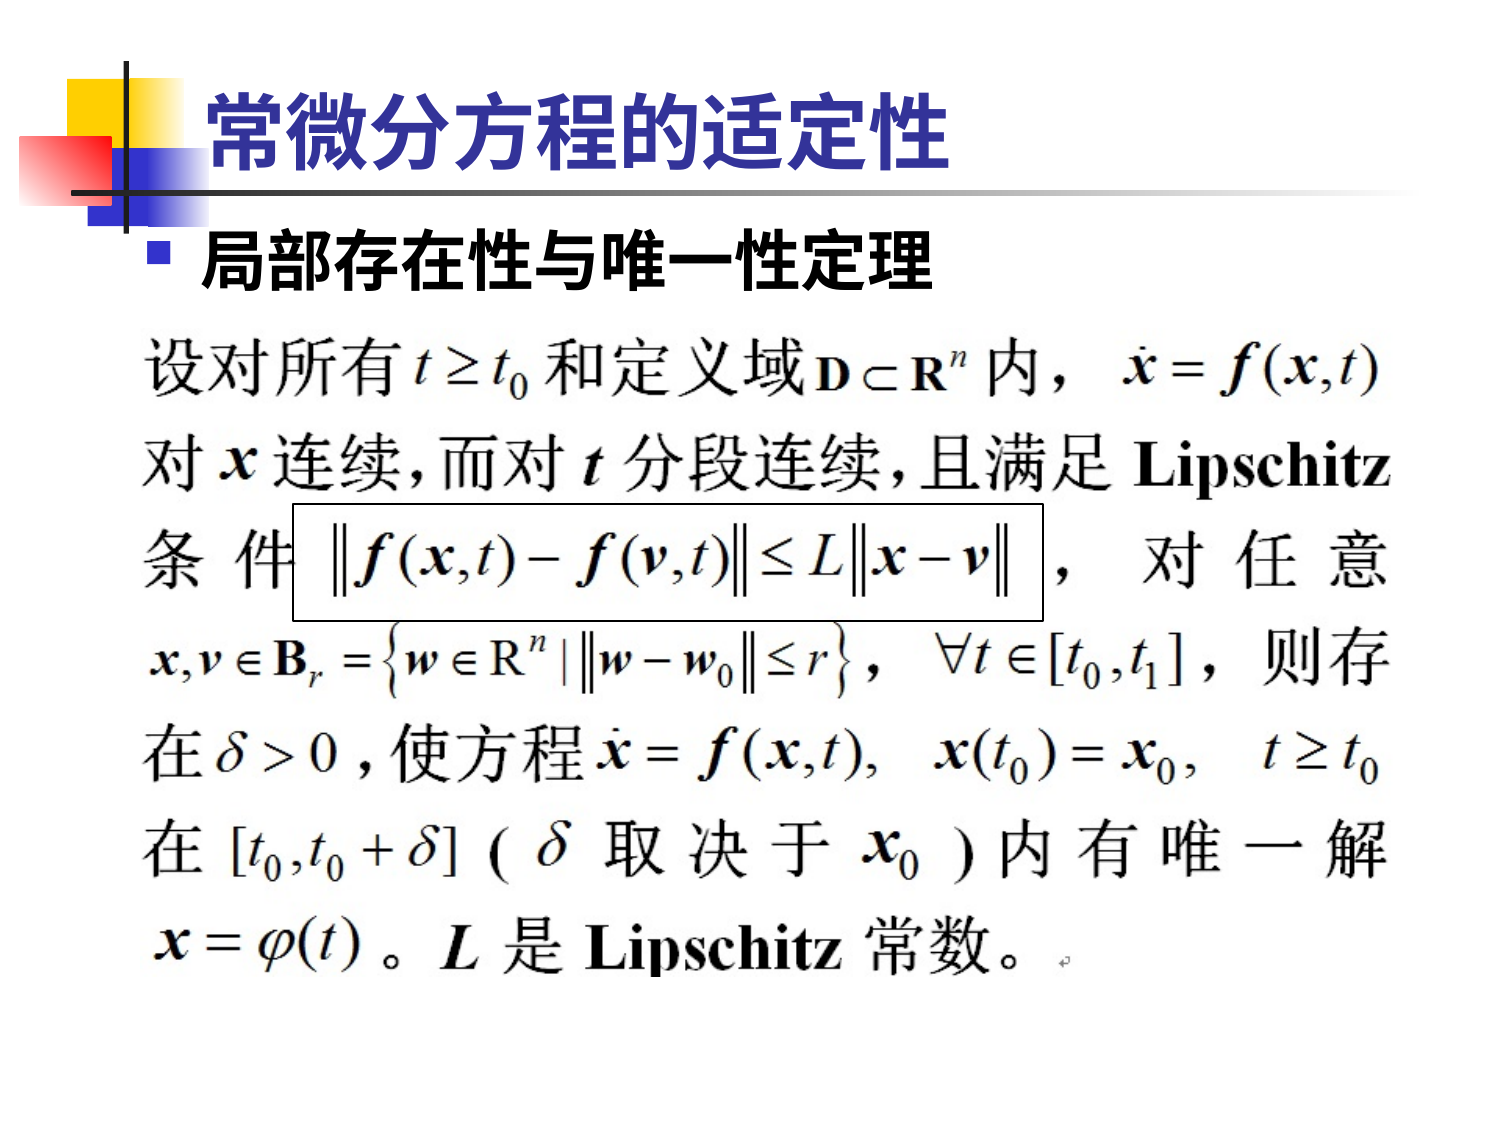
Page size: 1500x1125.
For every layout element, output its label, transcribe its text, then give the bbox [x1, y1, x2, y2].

title 常微分方程的适定性 [187, 0, 1467, 188]
picture [140, 327, 1401, 977]
list 局部存在性与唯一性定理 [128, 210, 1470, 1007]
